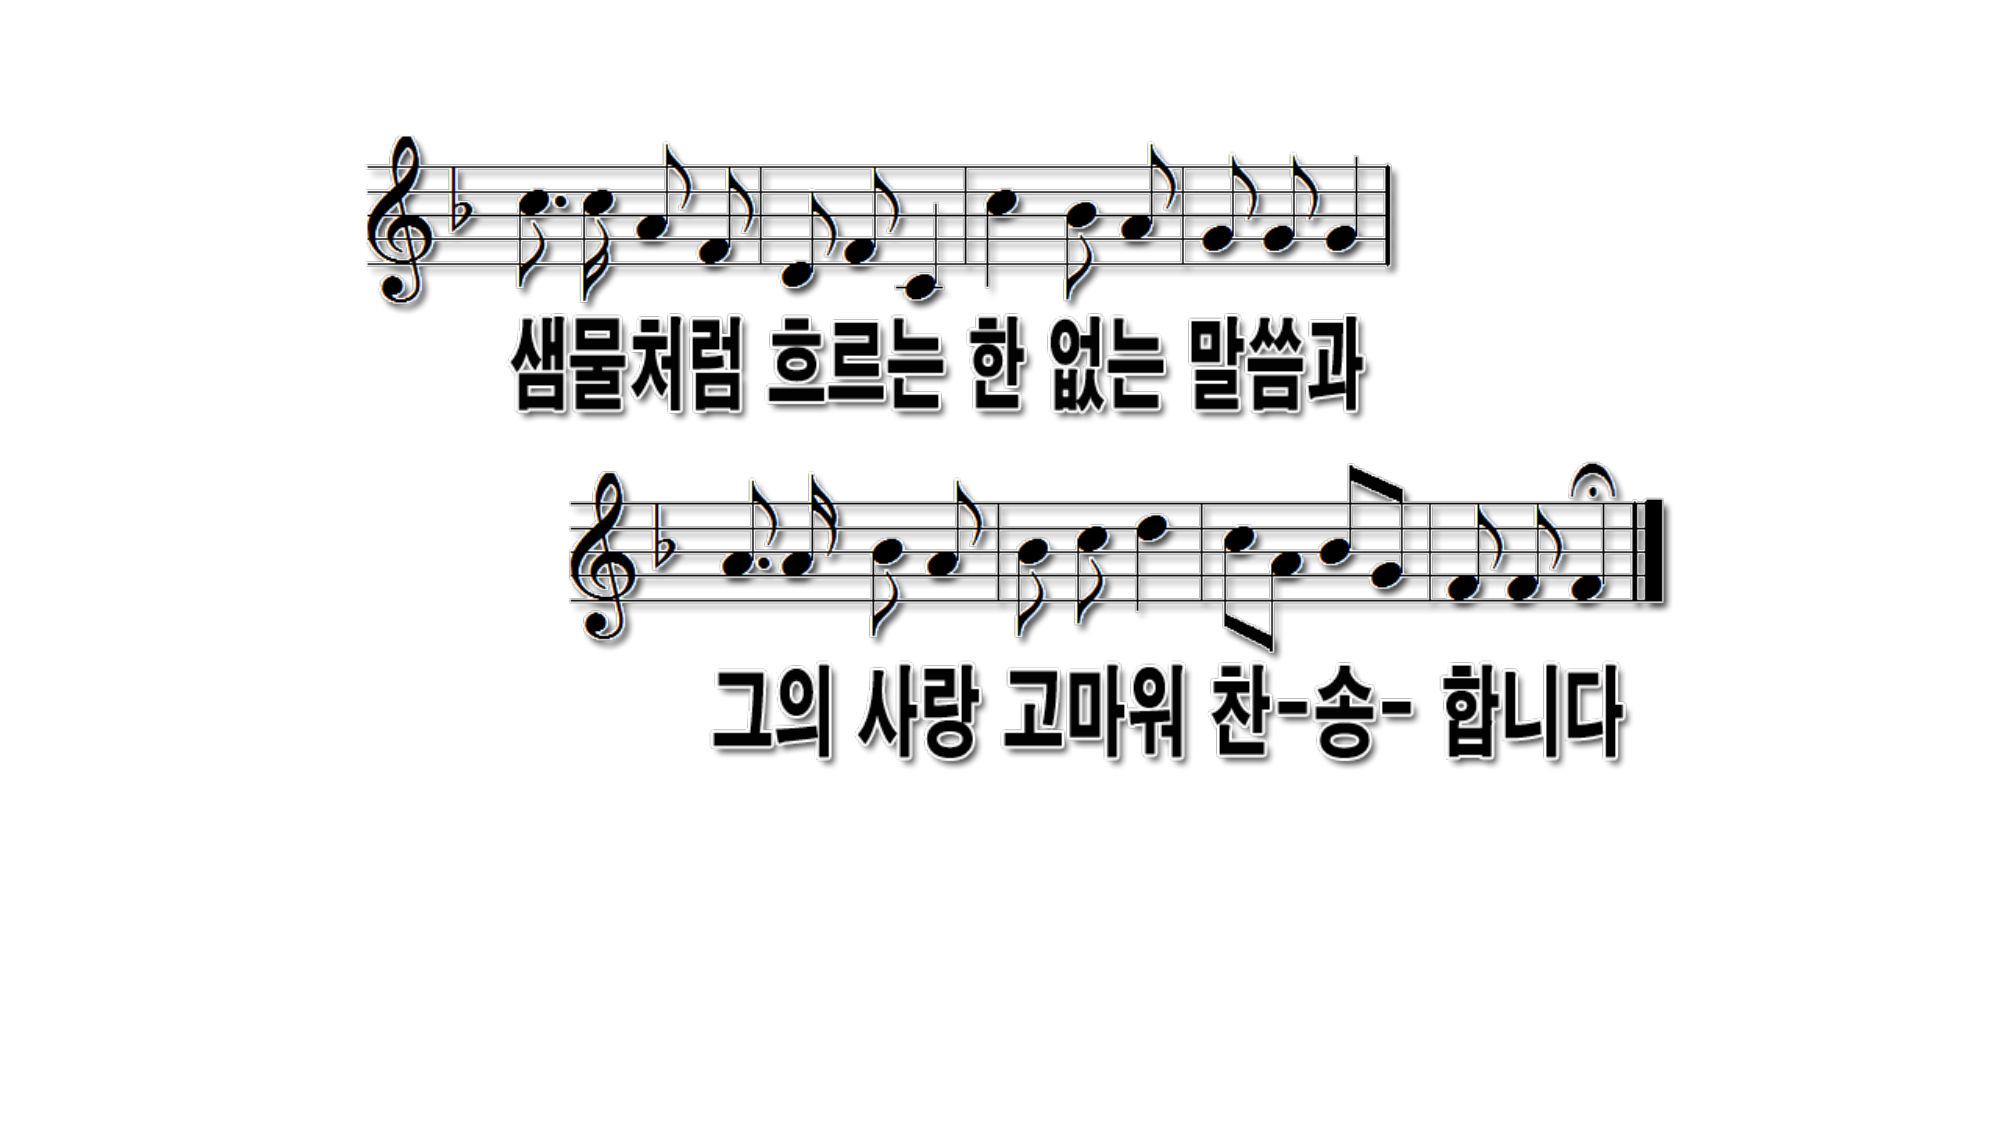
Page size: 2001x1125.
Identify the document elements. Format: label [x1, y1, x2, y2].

picture [249, 0, 1750, 835]
